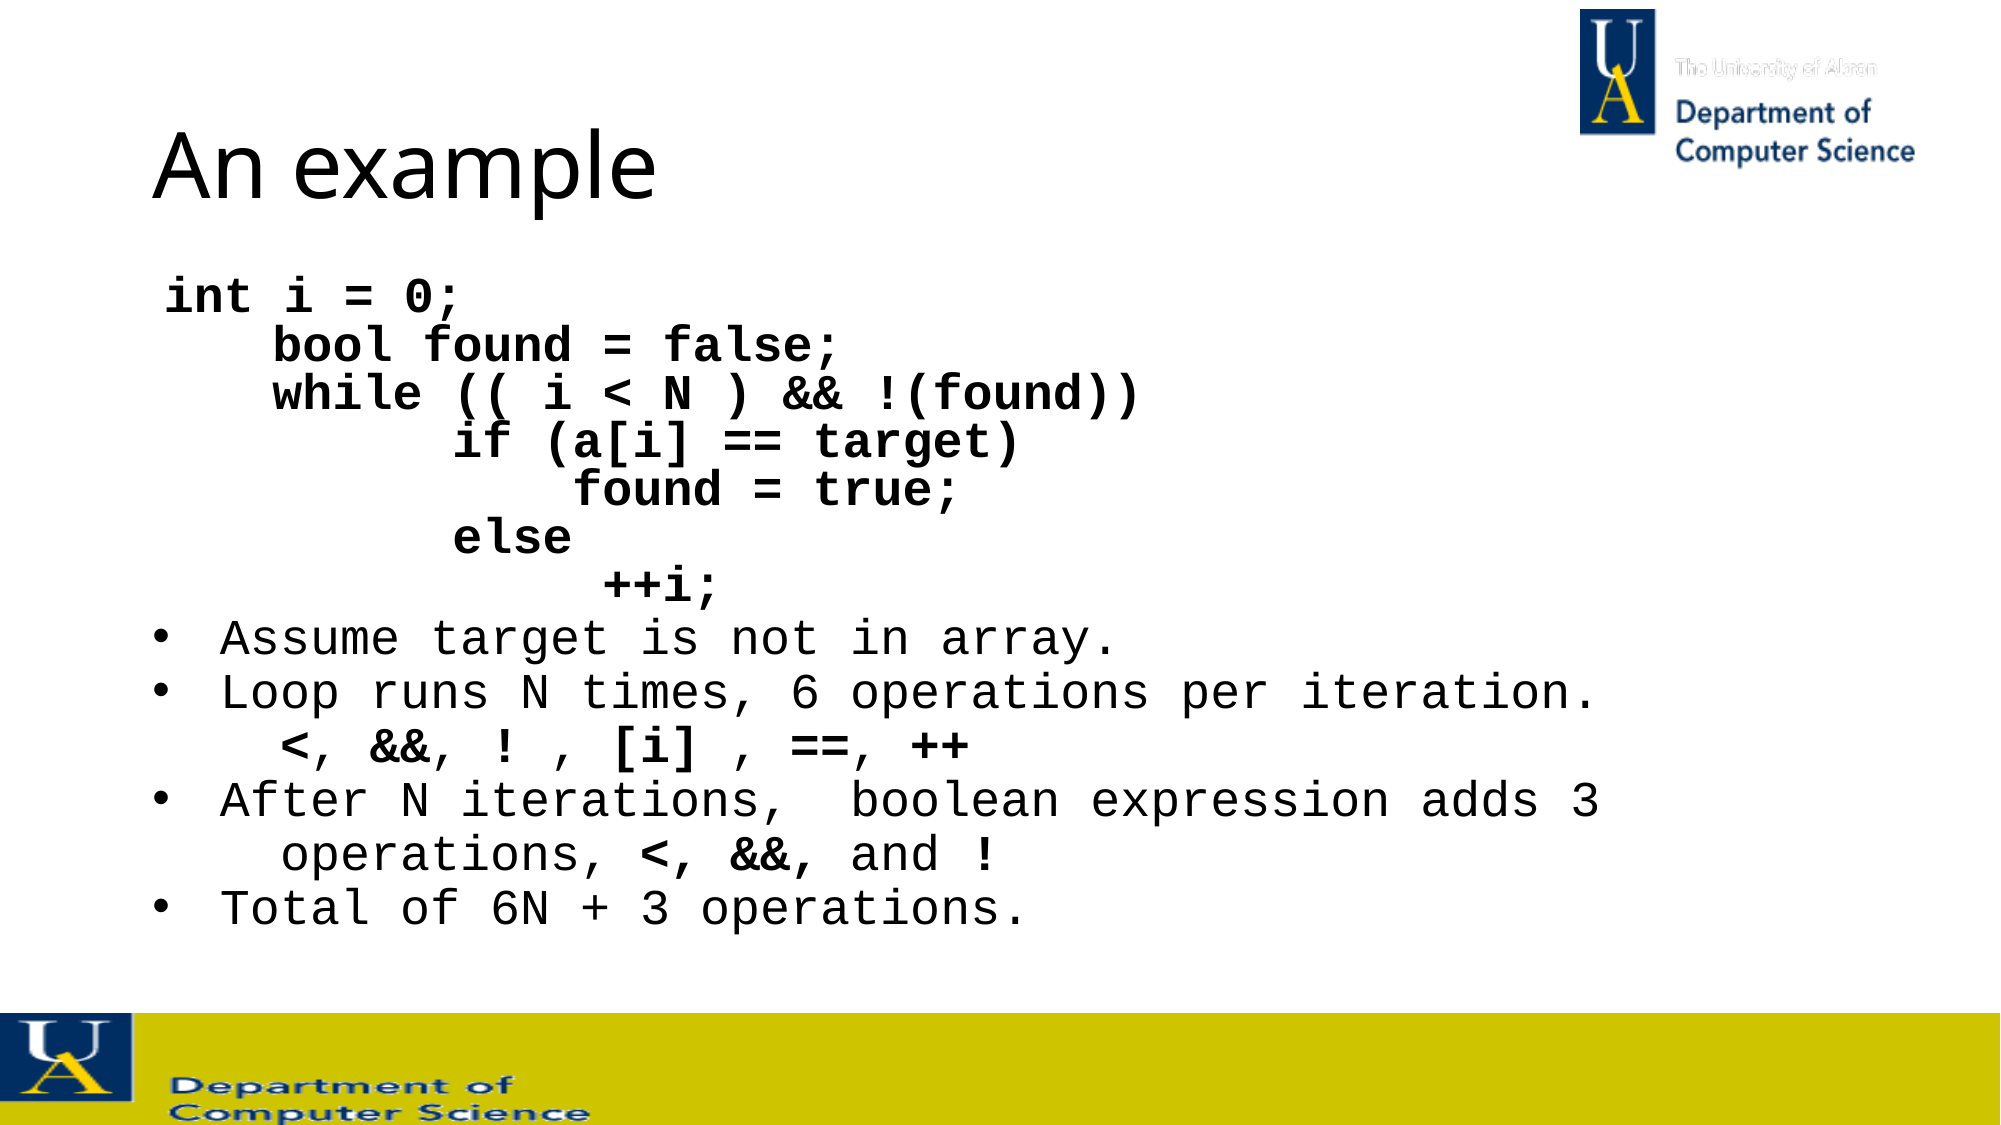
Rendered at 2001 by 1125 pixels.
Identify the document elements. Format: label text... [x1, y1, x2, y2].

picture [1580, 9, 2001, 198]
picture [0, 1013, 2000, 1125]
title An example [137, 59, 1863, 261]
list int i = 0; bool found = false; while (( i < N ) && !(found)) if (a[i] == target) found = true; else ++i; Assume target is not in array. Loop runs N times, 6 operations per iteration. <, &&, ! , [i] , ==, ++ After N iterations, boolean expression adds 3 operations, <, &&, and ! Total of 6N + 3 operations. [137, 261, 1863, 976]
